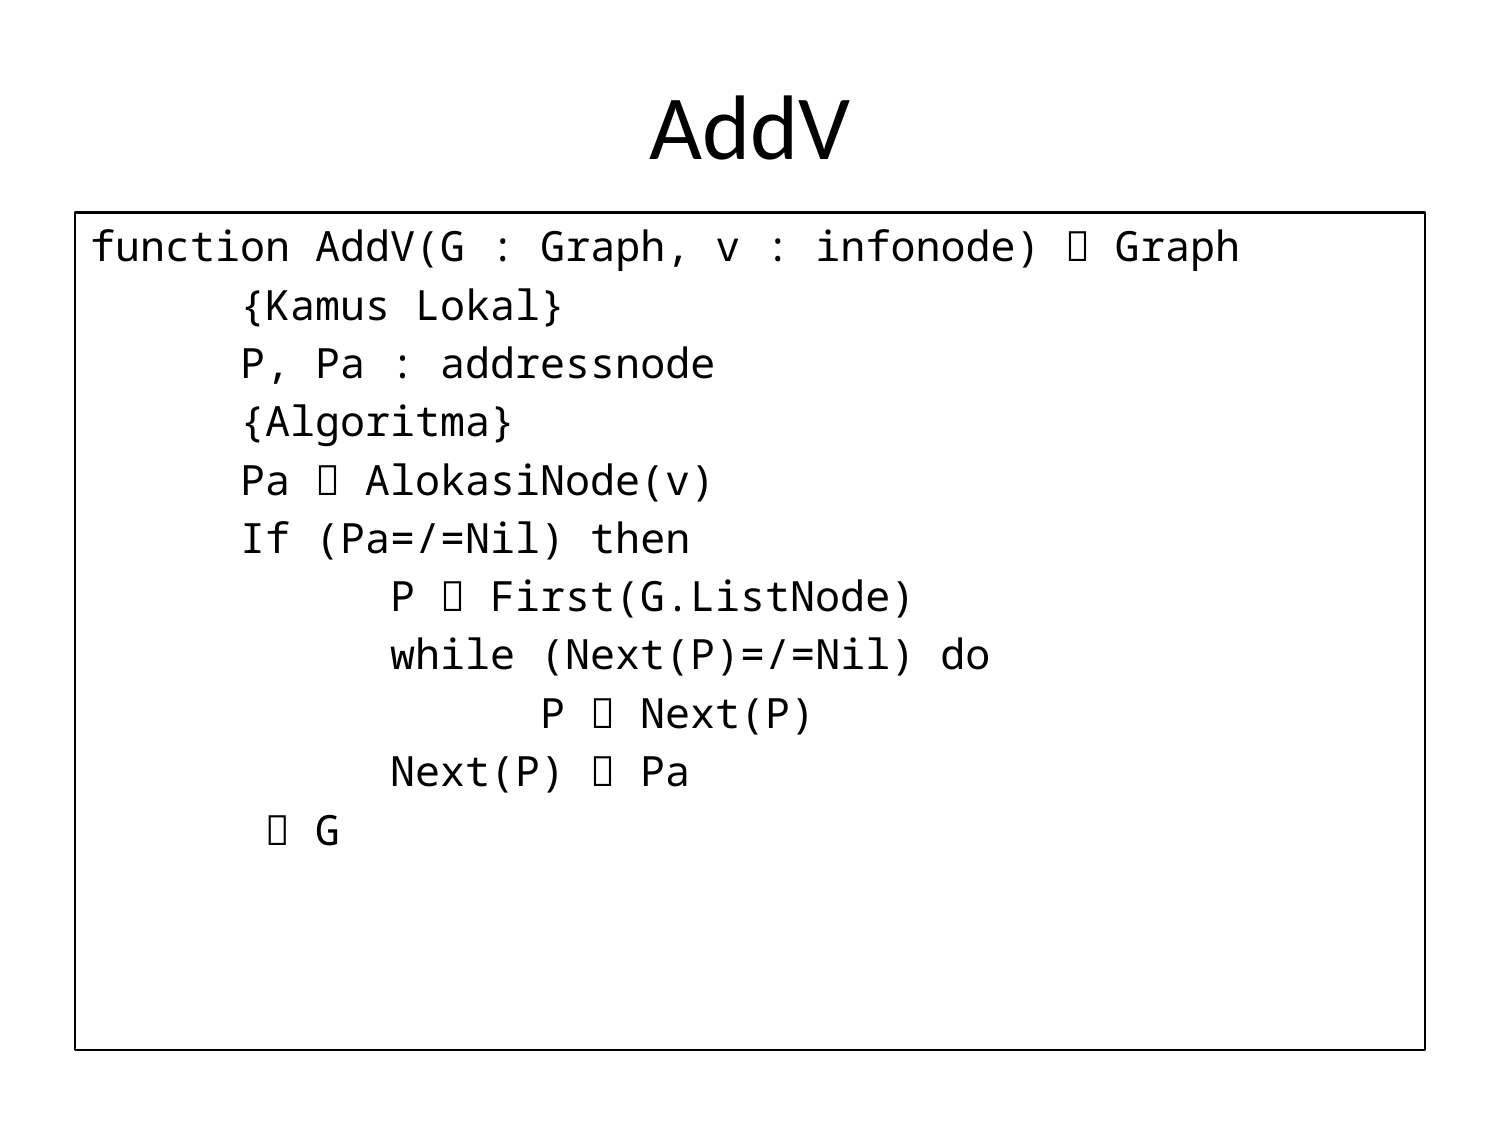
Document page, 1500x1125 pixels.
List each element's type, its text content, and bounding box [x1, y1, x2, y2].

list function AddV(G : Graph, v : infonode)  Graph {Kamus Lokal} P, Pa : addressnode {Algoritma} Pa  AlokasiNode(v) If (Pa=/=Nil) then P  First(G.ListNode) while (Next(P)=/=Nil) do P  Next(P) Next(P)  Pa  G [75, 212, 1425, 1050]
title AddV [75, 59, 1425, 188]
